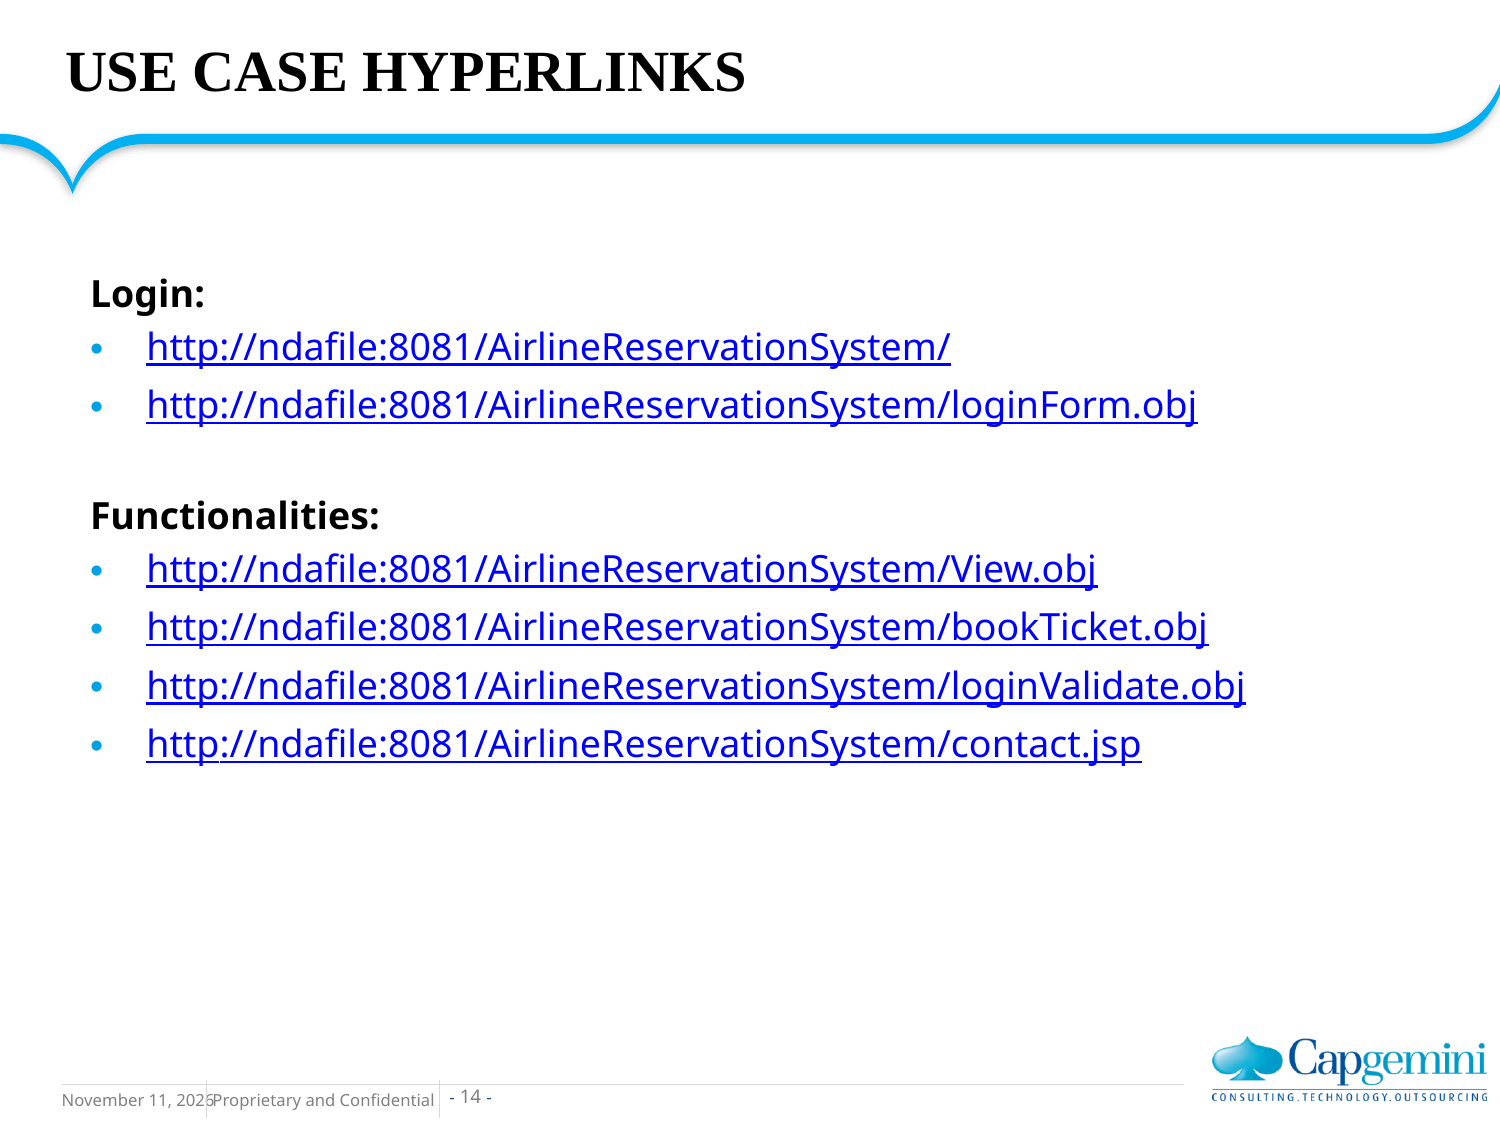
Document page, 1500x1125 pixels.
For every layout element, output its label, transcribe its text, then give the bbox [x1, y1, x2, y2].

picture [1212, 1036, 1487, 1101]
title USE CASE HYPERLINKS [50, 3, 1400, 134]
list Login: http://ndafile:8081/AirlineReservationSystem/ http://ndafile:8081/AirlineReservationSystem/loginForm.obj Functionalities: http://ndafile:8081/AirlineReservationSystem/View.obj http://ndafile:8081/AirlineReservationSystem/bookTicket.obj http://ndafile:8081/AirlineReservationSystem/loginValidate.obj http://ndafile:8081/AirlineReservationSystem/contact.jsp [75, 262, 1425, 1005]
